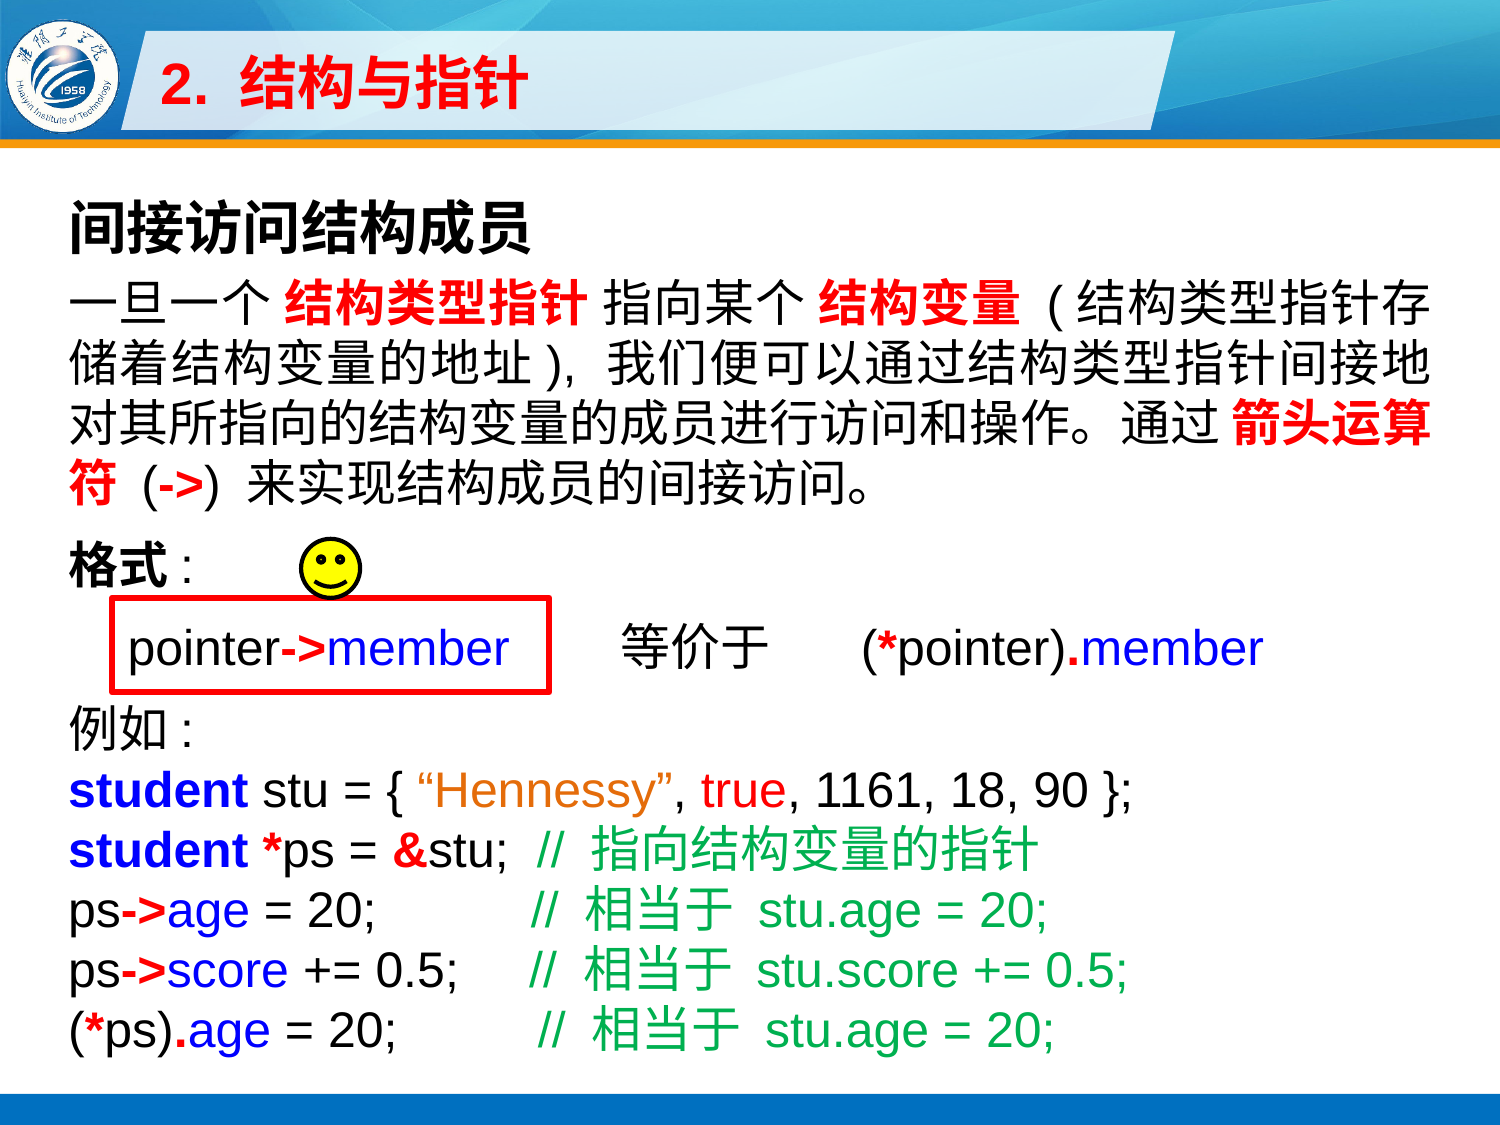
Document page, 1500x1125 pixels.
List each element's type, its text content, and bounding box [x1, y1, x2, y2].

list 间接访问结构成员 一旦一个 结构类型指针 指向某个 结构变量 (结构类型指针存储着结构变量的地址), 我们便可以通过结构类型指针间接地对其所指向的结构变量的成员进行访问和操作。通过 箭头运算符 (->) 来实现结构成员的间接访问。 格式: pointer->member 等价于 (*pointer).member 例如: student stu = { “Hennessy”, true, 1161, 18, 90 }; student *ps = &stu; // 指向结构变量的指针 ps->age = 20; // 相当于 stu.age = 20; ps->score += 0.5; // 相当于 stu.score += 0.5; (*ps).age = 20; // 相当于 stu.age = 20; [53, 170, 1447, 1094]
text_box [110, 596, 551, 694]
text_box [298, 536, 363, 600]
title 2. 结构与指针 [145, 39, 1176, 123]
picture [0, 0, 1500, 139]
